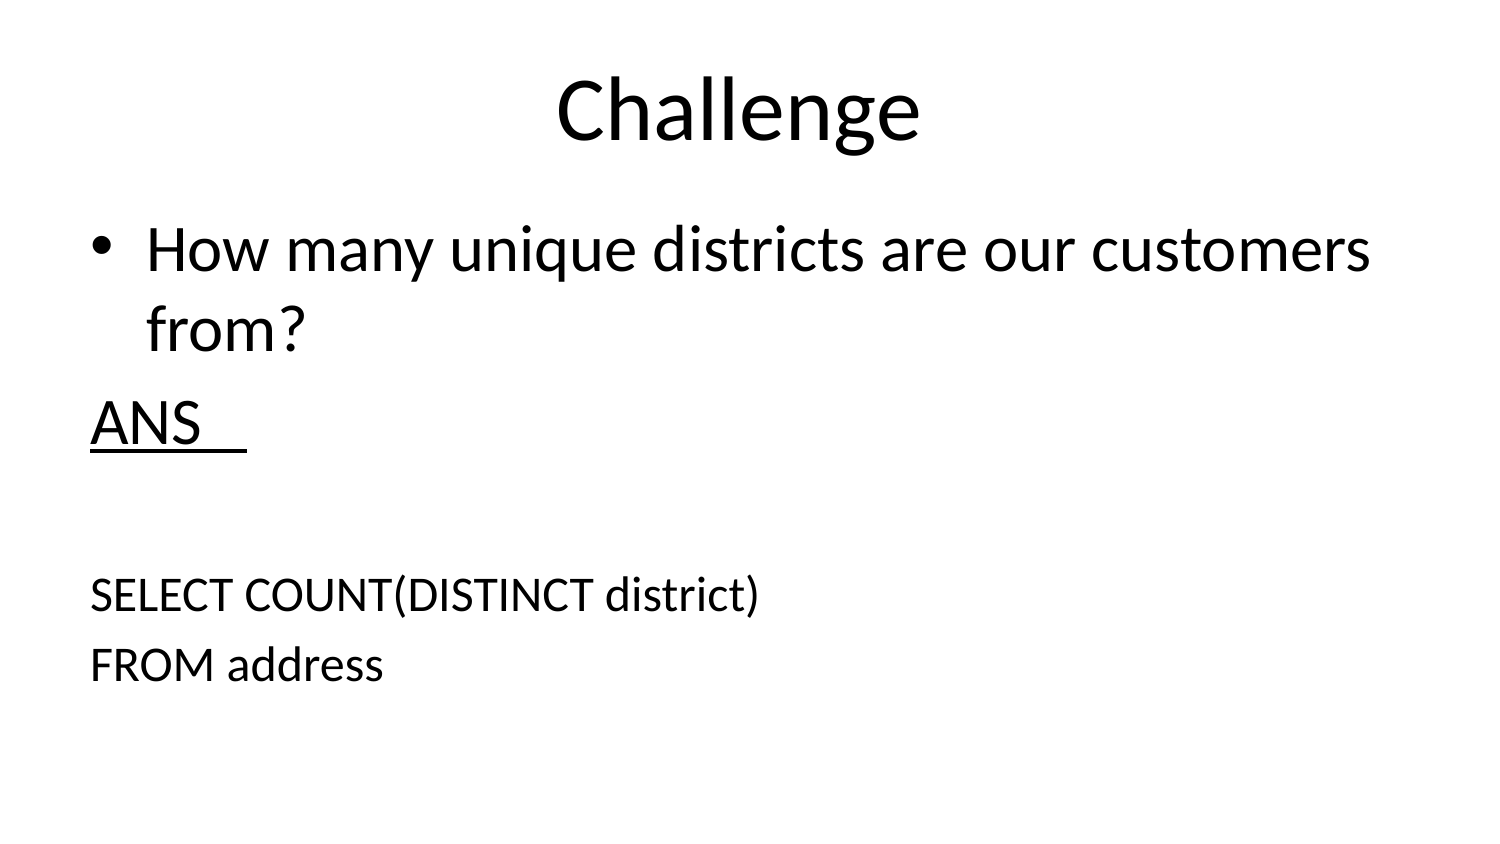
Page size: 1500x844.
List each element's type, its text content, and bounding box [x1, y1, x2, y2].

title Challenge [75, 33, 1425, 175]
list How many unique districts are our customers from? ANS SELECT COUNT(DISTINCT district) FROM address [75, 196, 1425, 754]
